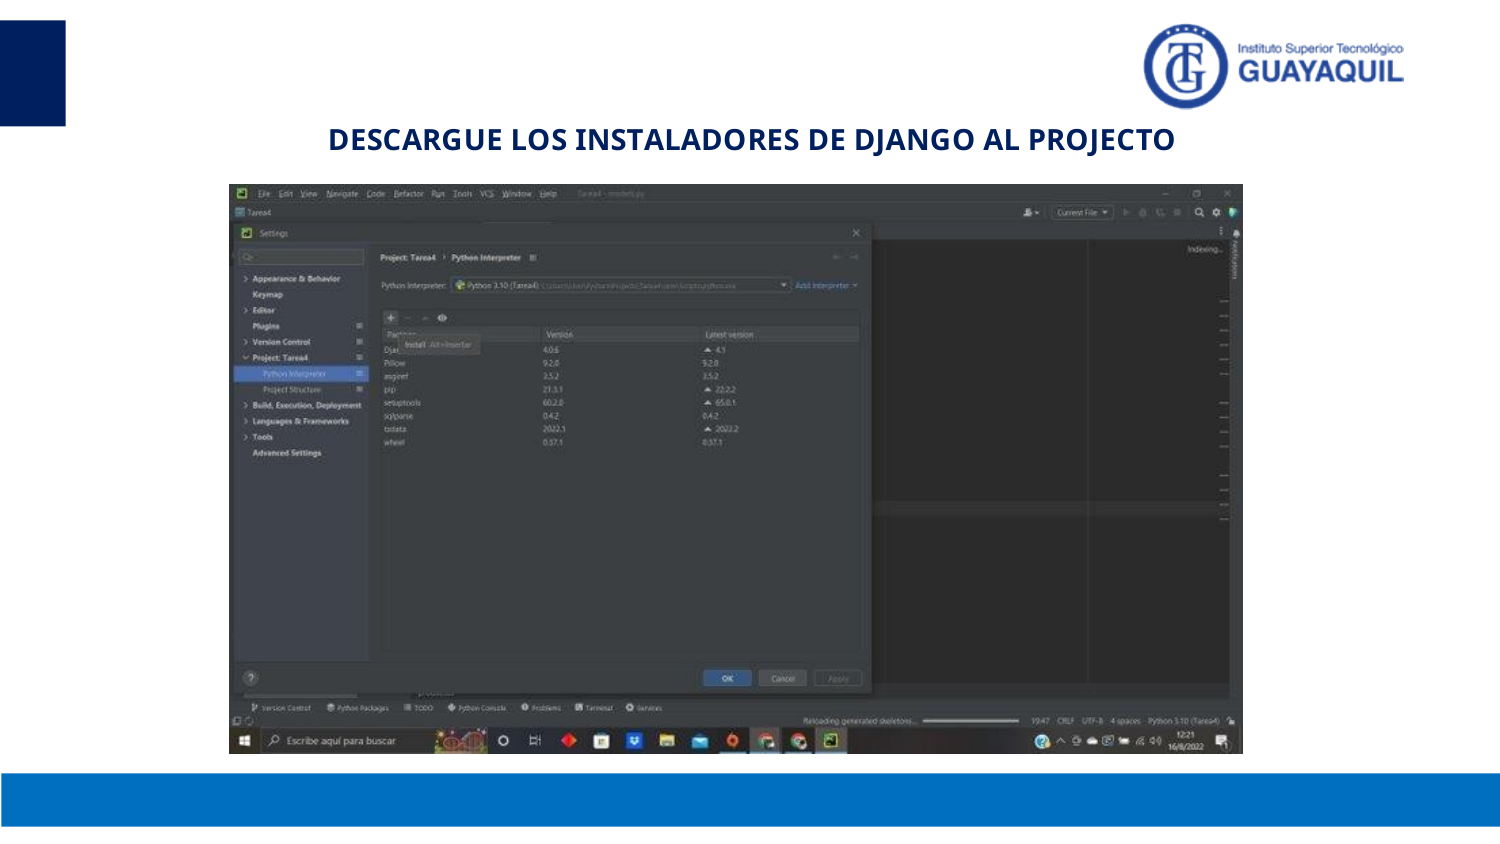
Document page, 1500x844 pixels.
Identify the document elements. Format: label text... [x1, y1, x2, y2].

text_box [0, 20, 66, 127]
picture [1143, 23, 1404, 110]
text_box [1, 773, 1500, 827]
picture [229, 184, 1243, 754]
text_box DESCARGUE LOS INSTALADORES DE DJANGO AL PROJECTO [325, 118, 1217, 156]
